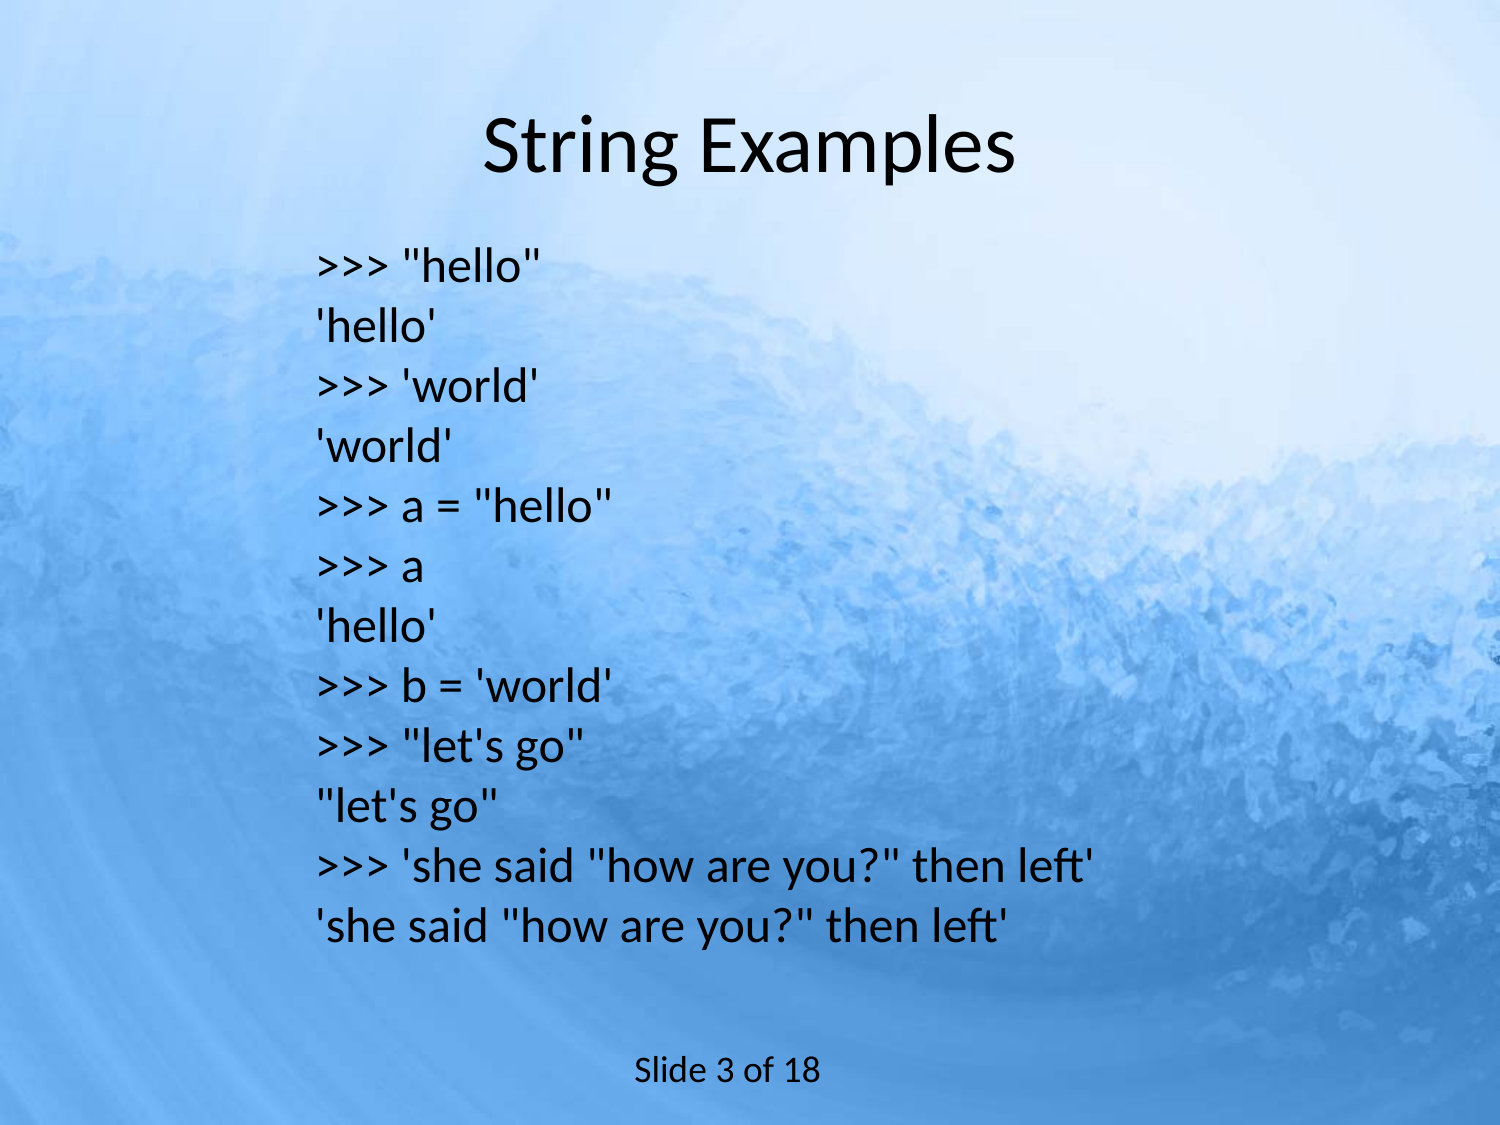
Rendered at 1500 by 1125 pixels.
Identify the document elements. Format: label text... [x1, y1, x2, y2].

title String Examples [75, 45, 1425, 233]
text_box >>> "hello" 'hello' >>> 'world' 'world' >>> a = "hello" >>> a 'hello' >>> b = 'world' >>> "let's go" "let's go" >>> 'she said "how are you?" then left' 'she said "how are you?" then left' [299, 224, 1200, 960]
picture [0, 0, 1500, 1125]
